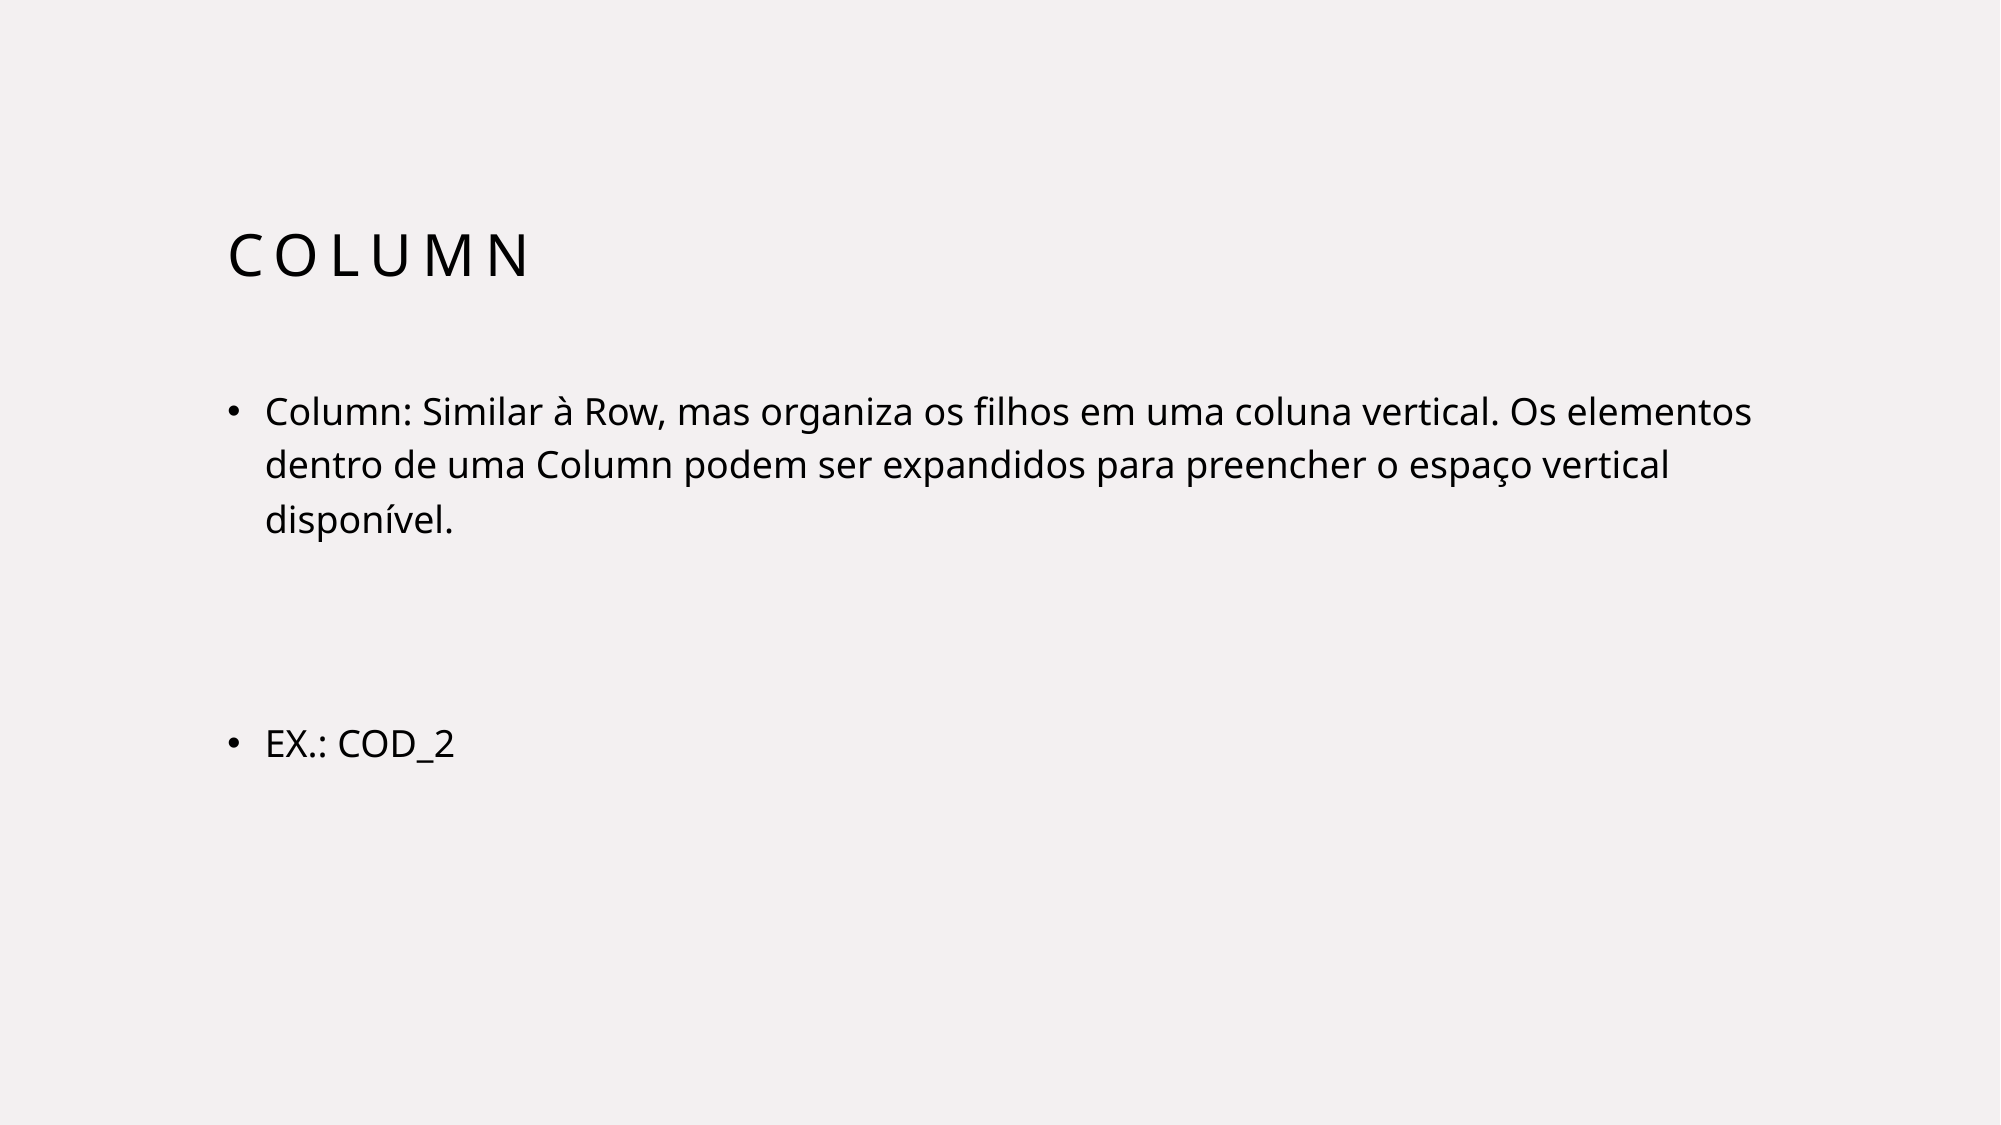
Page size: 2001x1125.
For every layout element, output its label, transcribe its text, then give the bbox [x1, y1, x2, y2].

list Column: Similar à Row, mas organiza os filhos em uma coluna vertical. Os elementos dentro de uma Column podem ser expandidos para preencher o espaço vertical disponível. EX.: COD_2 [212, 371, 1788, 969]
title Column [212, 138, 1788, 354]
